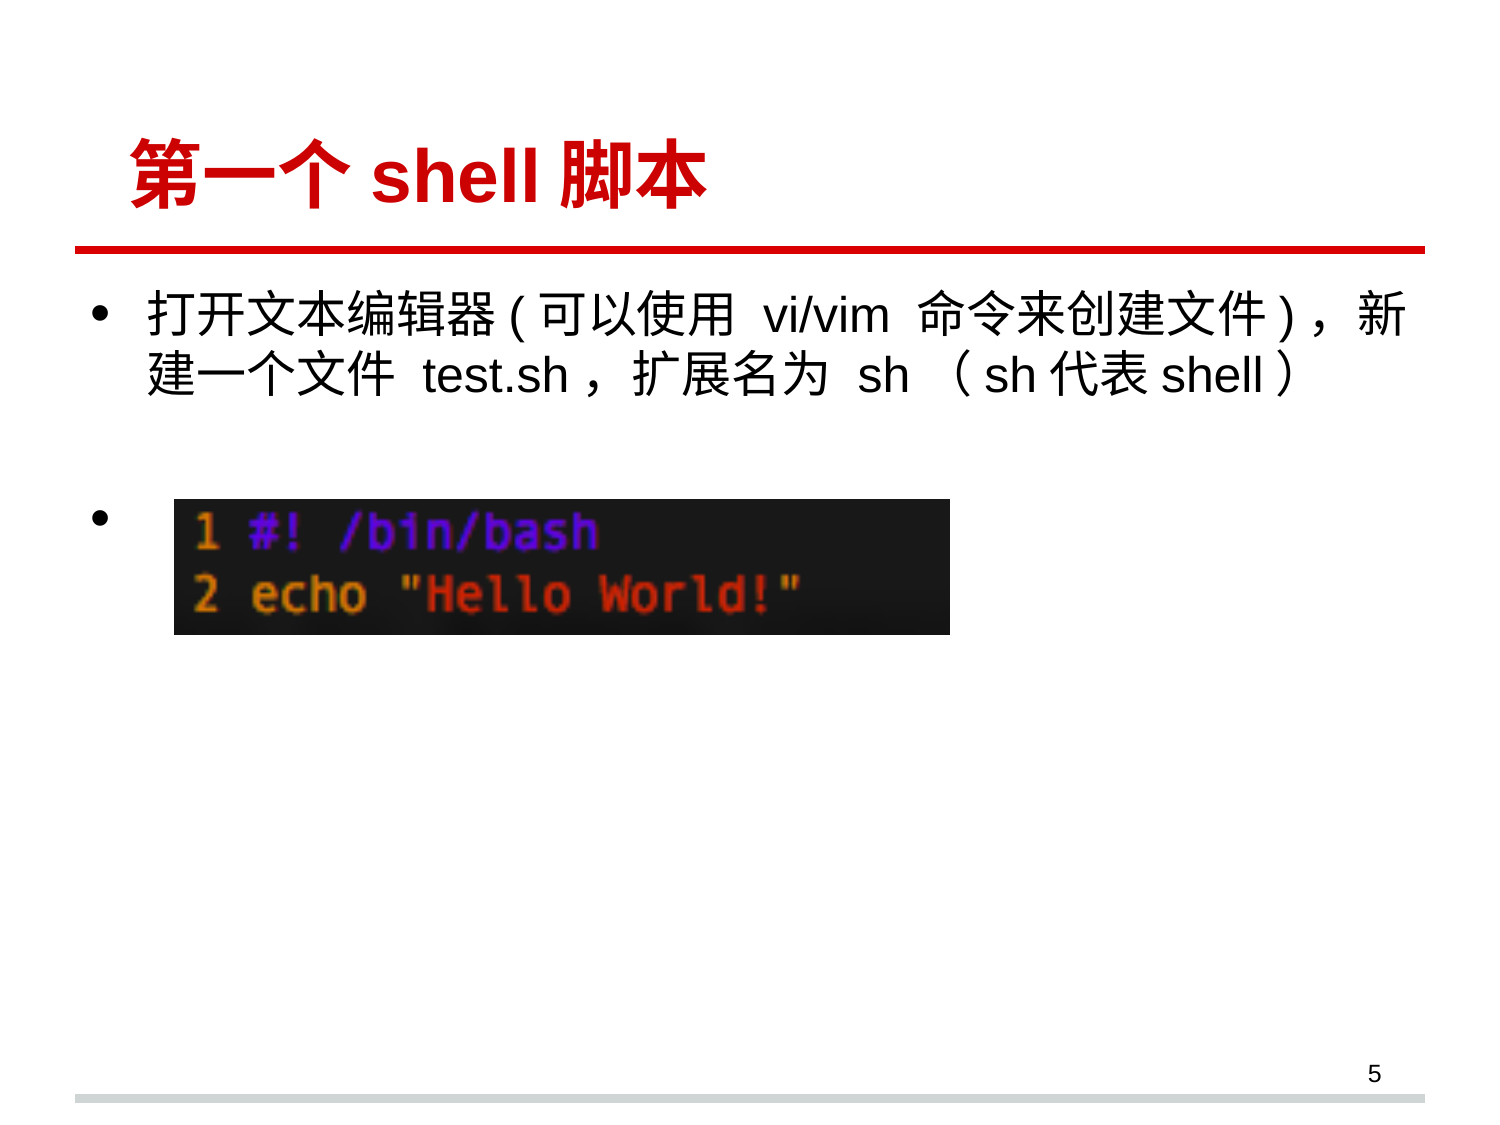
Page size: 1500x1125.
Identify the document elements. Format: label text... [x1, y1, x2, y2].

list 打开文本编辑器(可以使用 vi/vim 命令来创建文件)，新建一个文件 test.sh，扩展名为 sh（sh代表shell） [75, 267, 1425, 1078]
slide_number 5 [1059, 1042, 1397, 1103]
title 第一个shell脚本 [75, 45, 1425, 233]
picture [174, 499, 951, 635]
